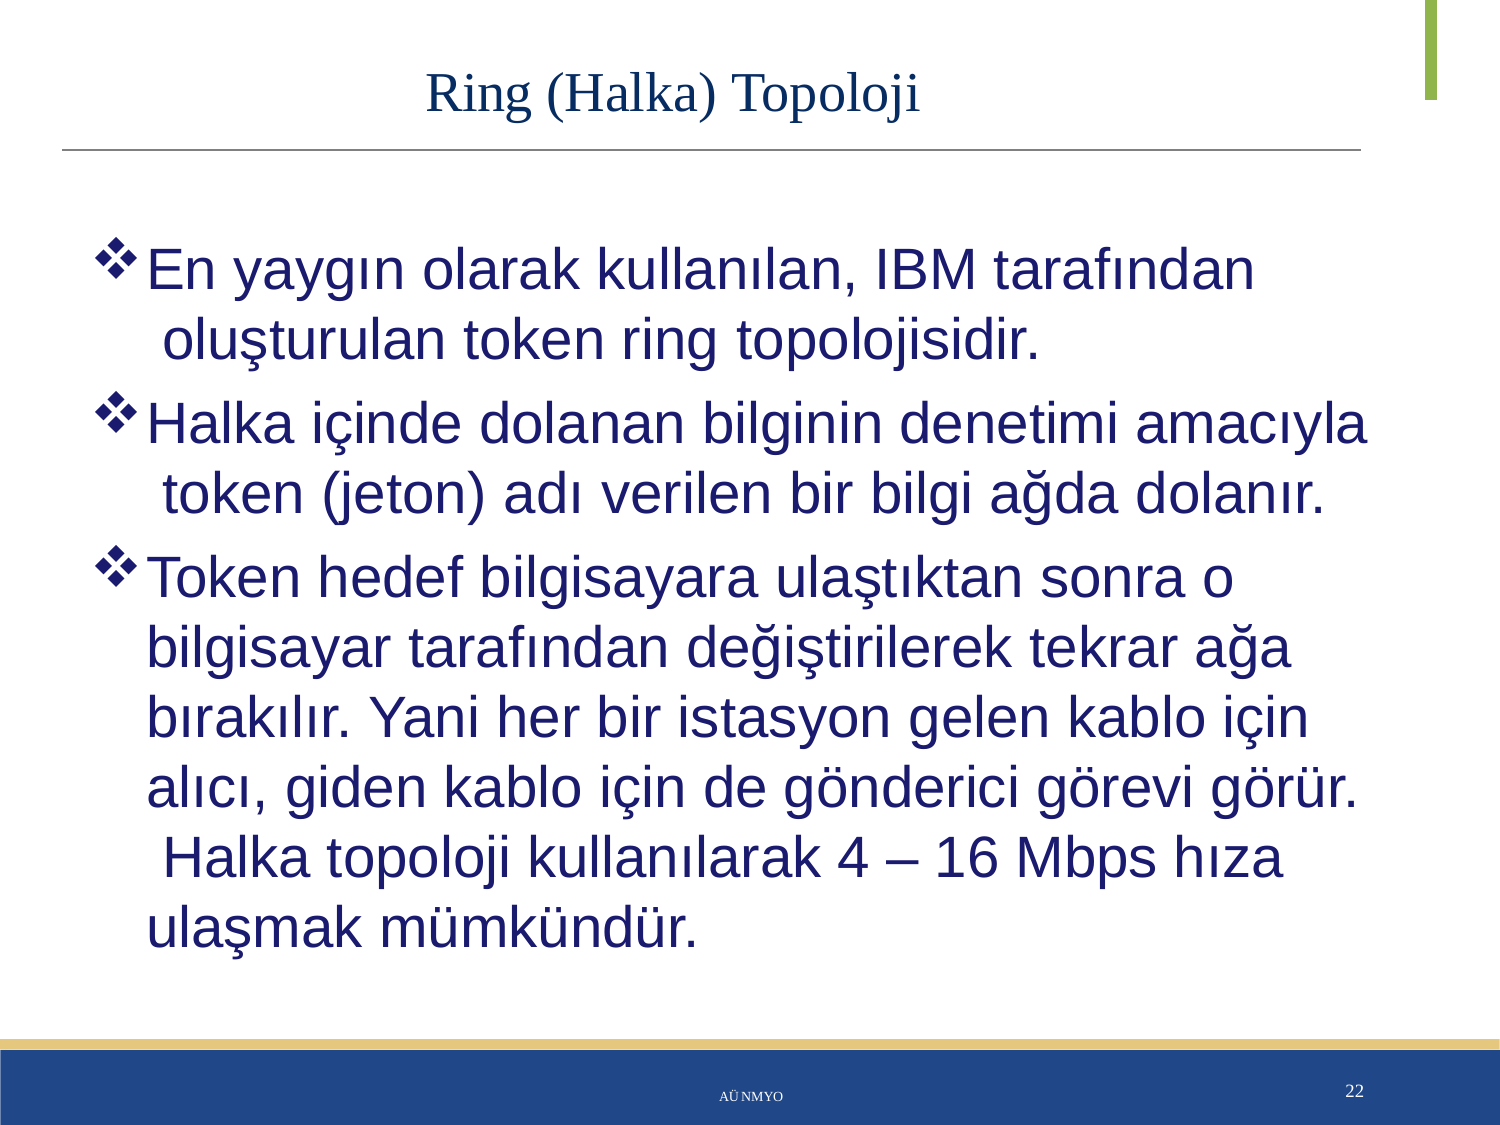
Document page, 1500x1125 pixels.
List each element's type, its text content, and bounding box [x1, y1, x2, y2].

title Ring (Halka) Topoloji [423, 0, 1178, 123]
text_box En yaygın olarak kullanılan, IBM tarafından oluşturulan token ring topolojisidir. Halka içinde dolanan bilginin denetimi amacıyla token (jeton) adı verilen bir bilgi ağda dolanır. Token hedef bilgisayara ulaştıktan sonra o bilgisayar tarafından değiştirilerek tekrar ağa bırakılır. Yani her bir istasyon gelen kablo için alıcı, giden kablo için de gönderici görevi görür. Halka topoloji kullanılarak 4 – 16 Mbps hıza ulaşmak mümkündür. [87, 228, 1376, 959]
footer AÜ NMYO [453, 1059, 1047, 1120]
slide_number 22 [1218, 1059, 1380, 1120]
